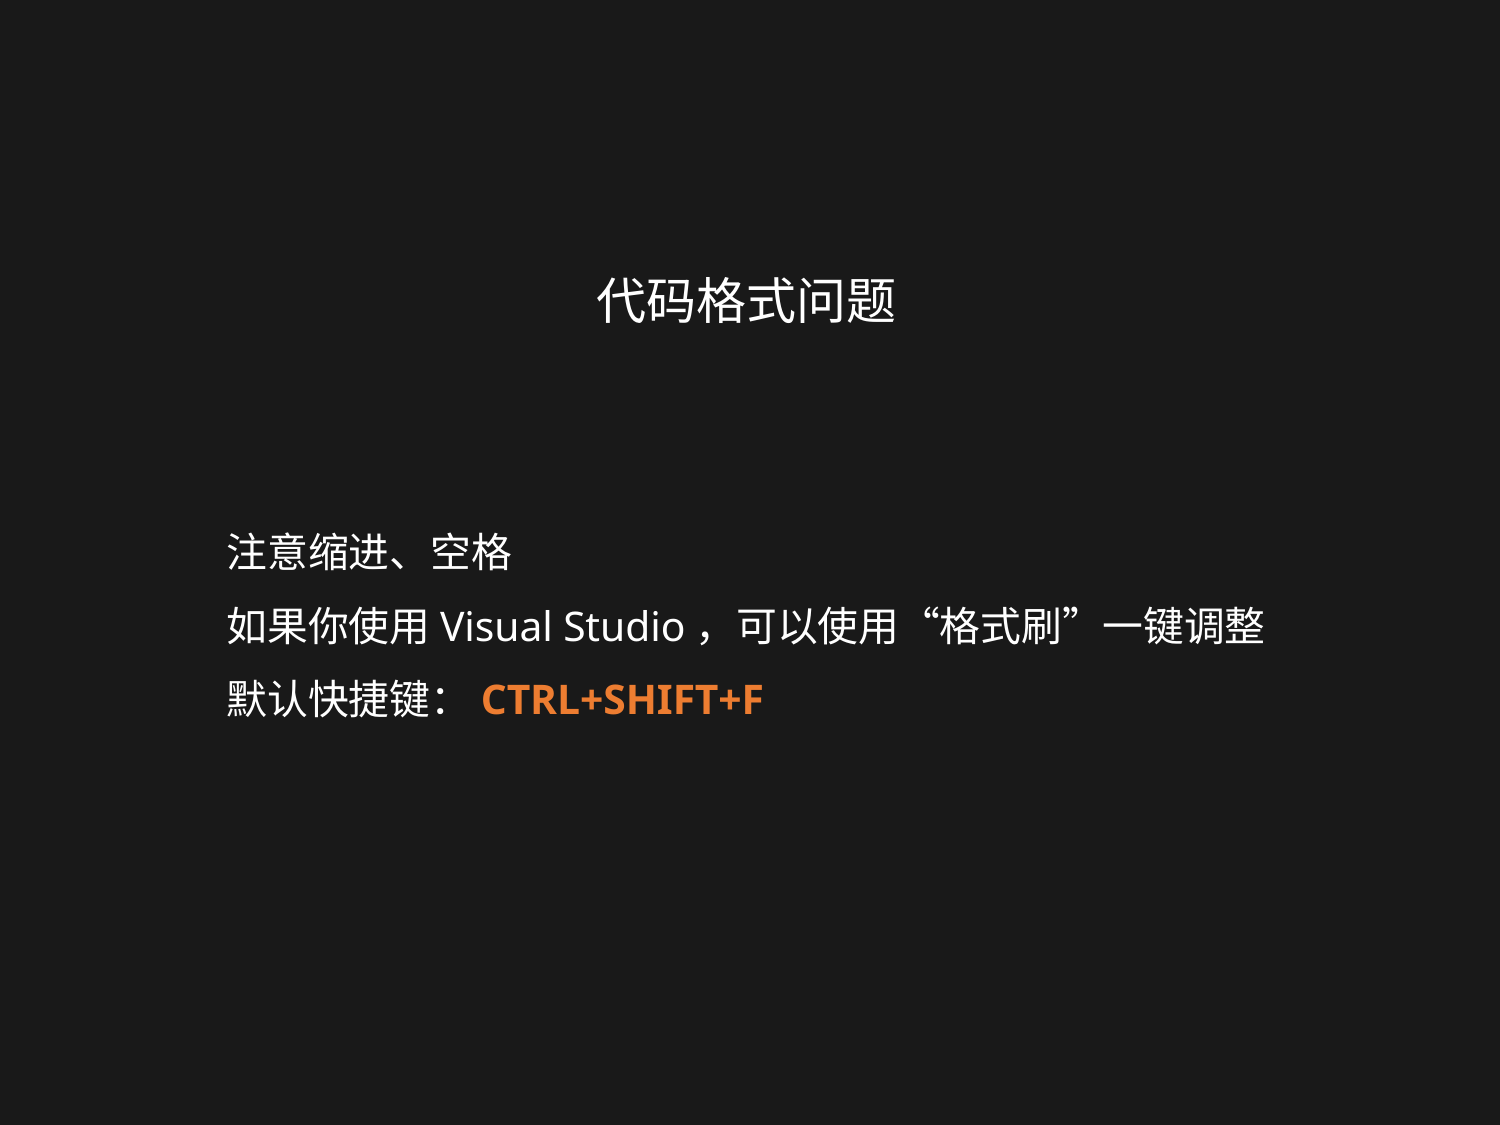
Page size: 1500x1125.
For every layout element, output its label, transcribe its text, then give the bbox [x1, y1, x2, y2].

text_box 注意缩进、空格 如果你使用Visual Studio，可以使用“格式刷”一键调整 默认快捷键：CTRL+SHIFT+F [211, 494, 1289, 753]
list 代码格式问题 [581, 255, 919, 339]
